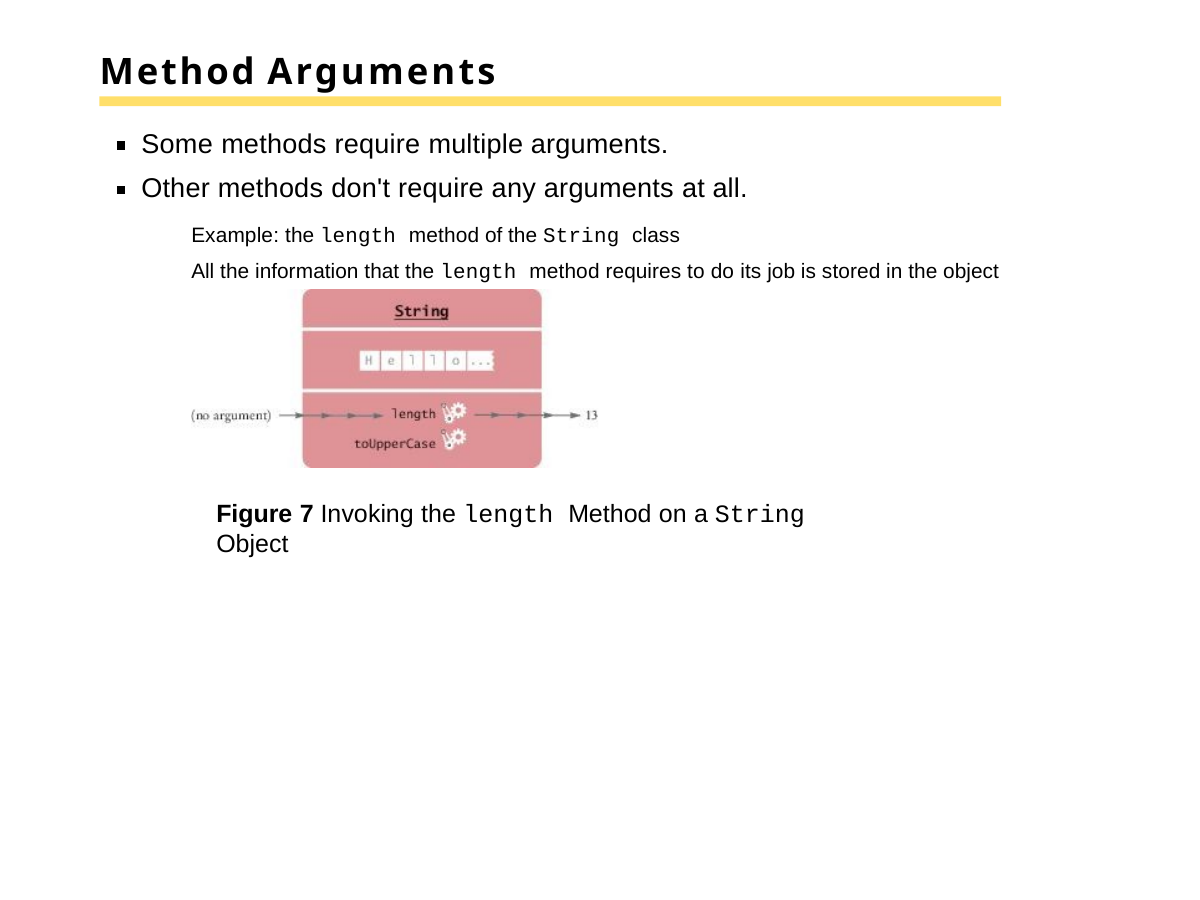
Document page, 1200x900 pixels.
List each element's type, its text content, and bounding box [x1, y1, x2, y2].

text_box Some methods require multiple arguments. Other methods don't require any arguments at all. Example: the length method of the String class All the information that the length method requires to do its job is stored in the object [139, 126, 1004, 283]
text_box Figure 7 Invoking the length Method on a String Object [214, 497, 878, 558]
text_box [191, 289, 599, 468]
title Method Arguments [97, 47, 1103, 199]
